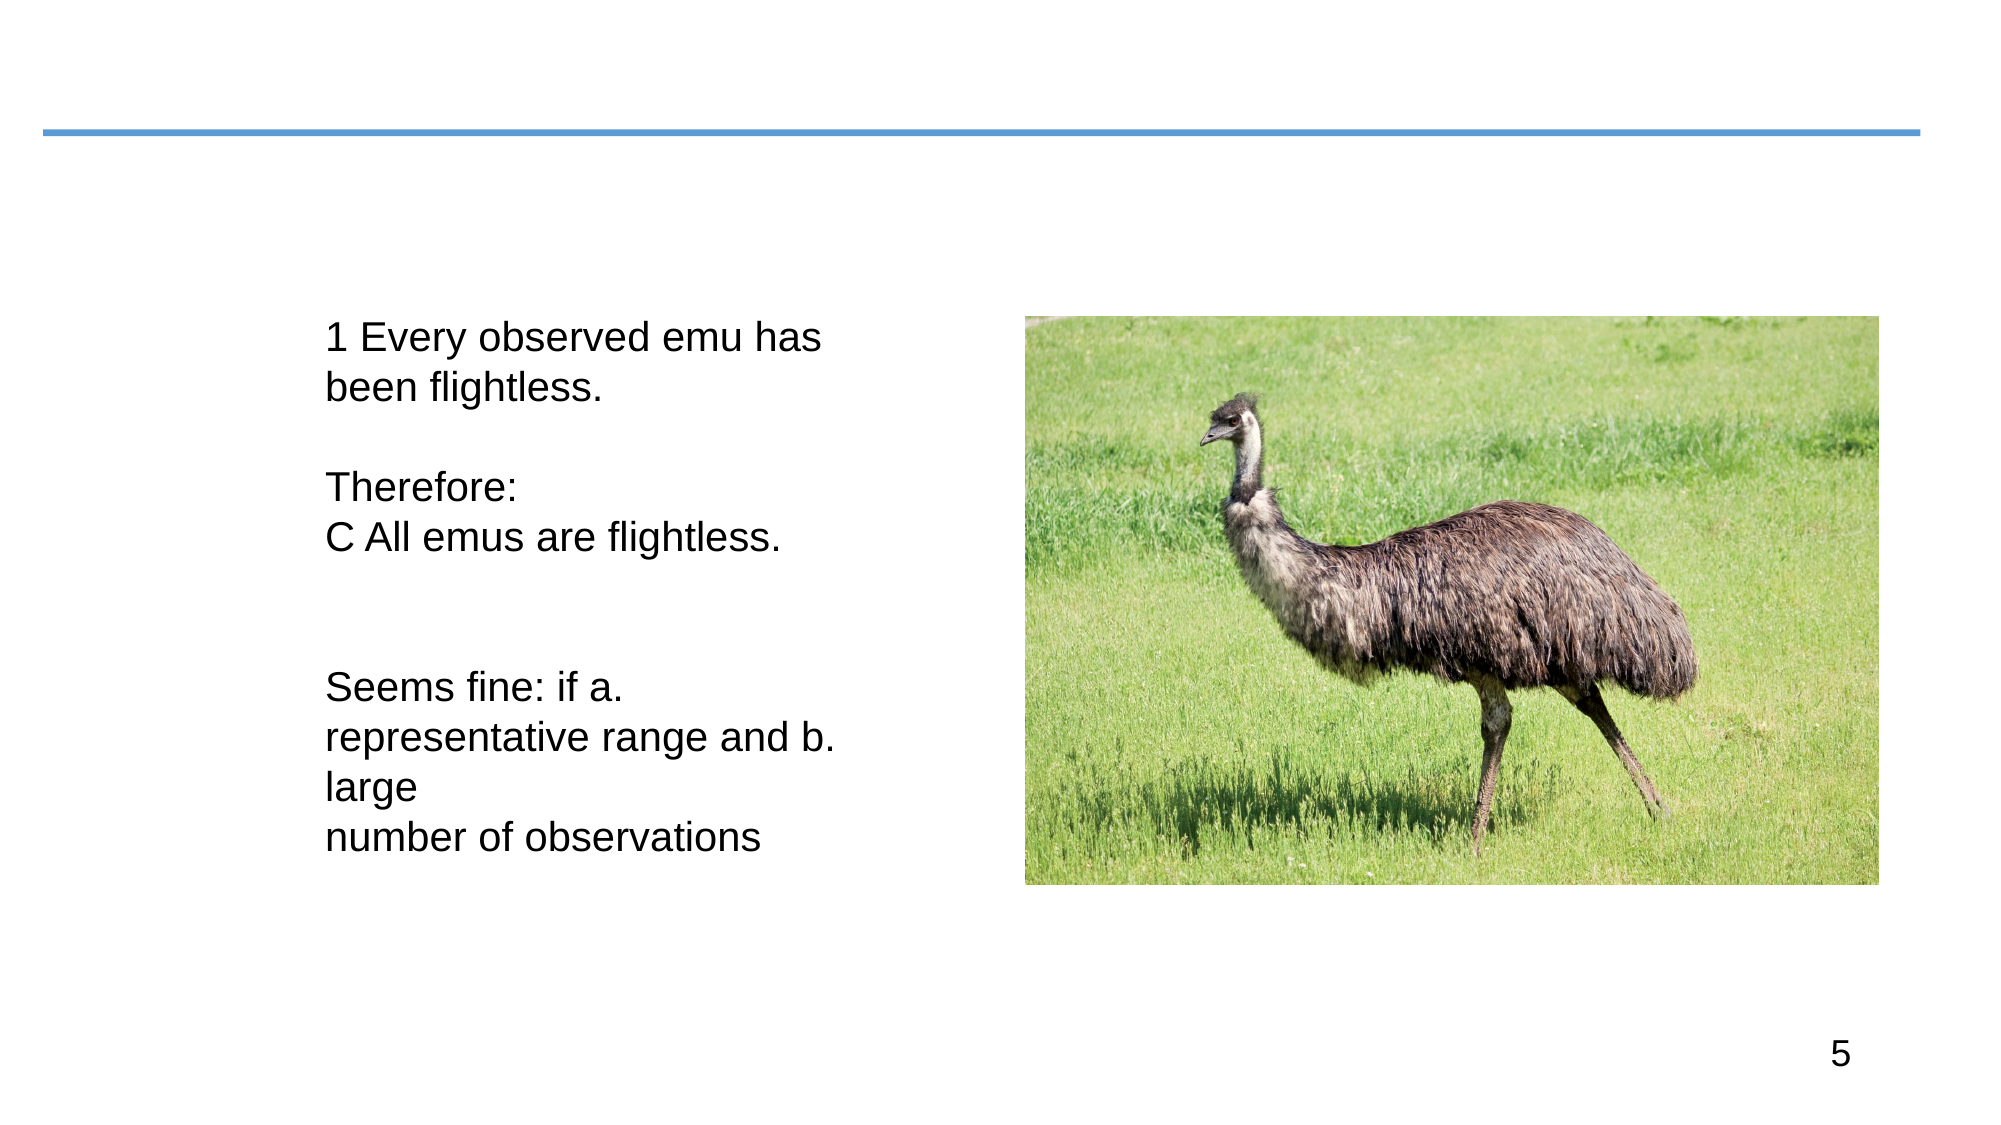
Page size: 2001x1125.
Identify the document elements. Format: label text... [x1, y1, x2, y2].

text_box 1 Every observed emu has been flightless. Therefore: C All emus are flightless. Seems fine: if a. representative range and b. large number of observations [310, 302, 875, 868]
text_box 5 [1815, 1021, 1912, 1082]
text_box [42, 128, 1921, 137]
picture [1025, 316, 1879, 885]
